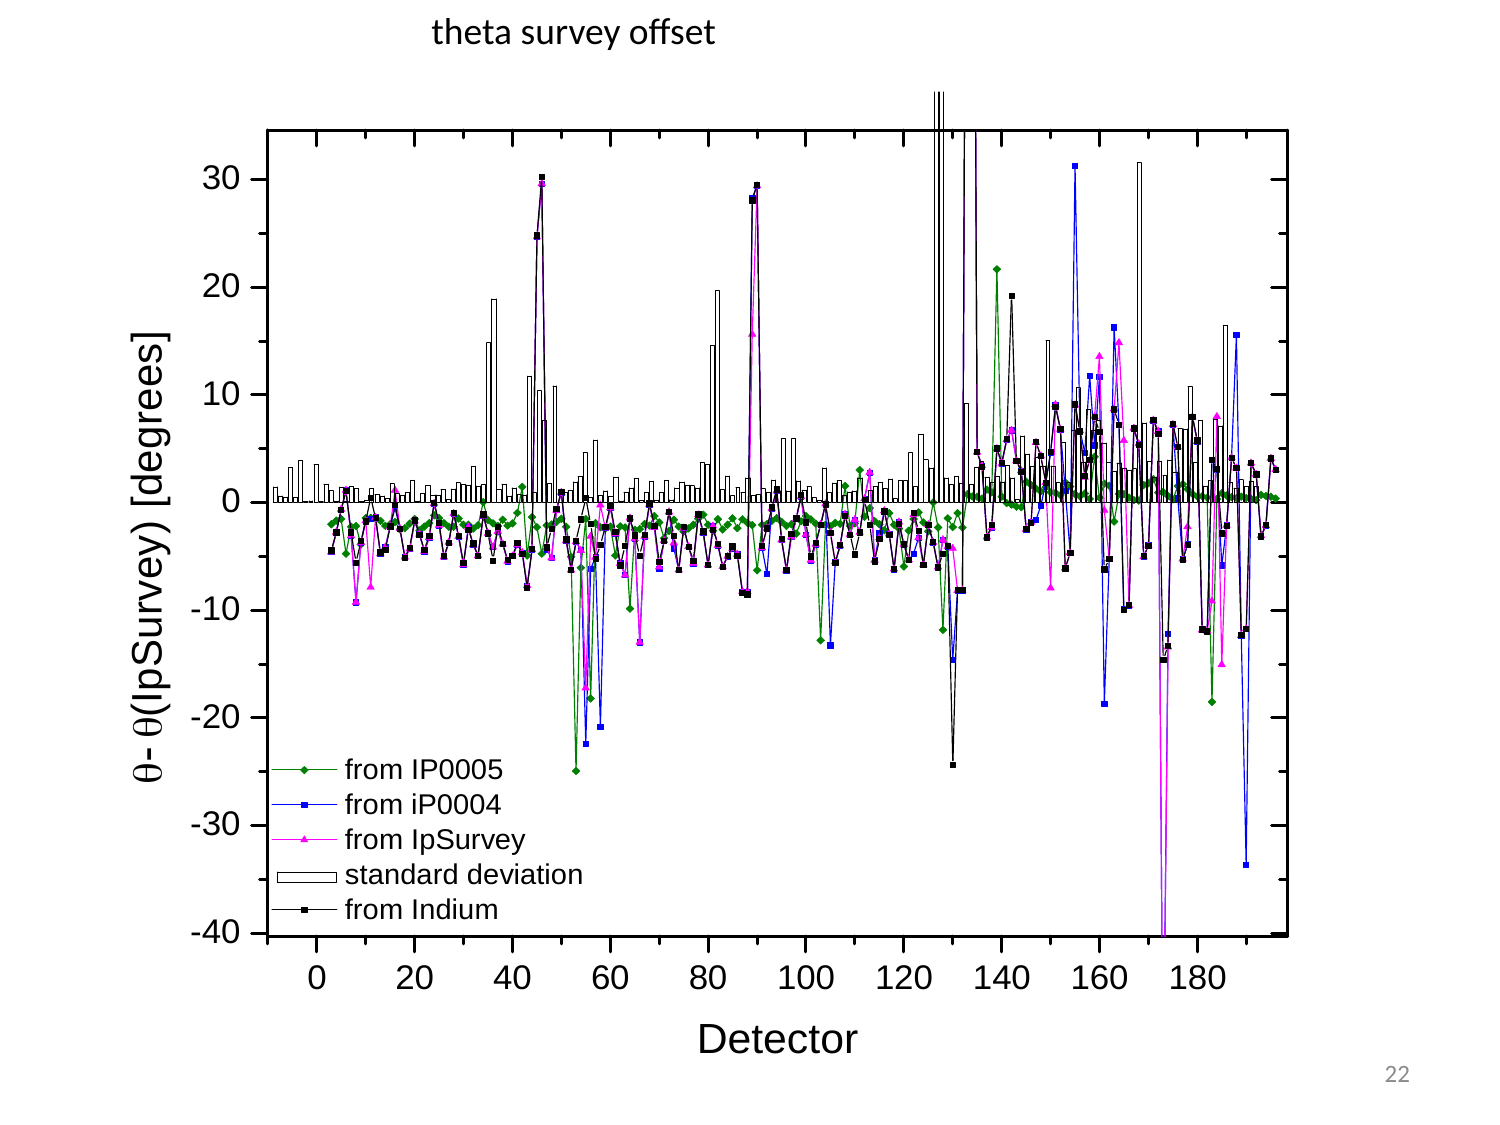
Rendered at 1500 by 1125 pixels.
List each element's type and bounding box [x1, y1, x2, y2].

text_box [0, 0, 1500, 1125]
